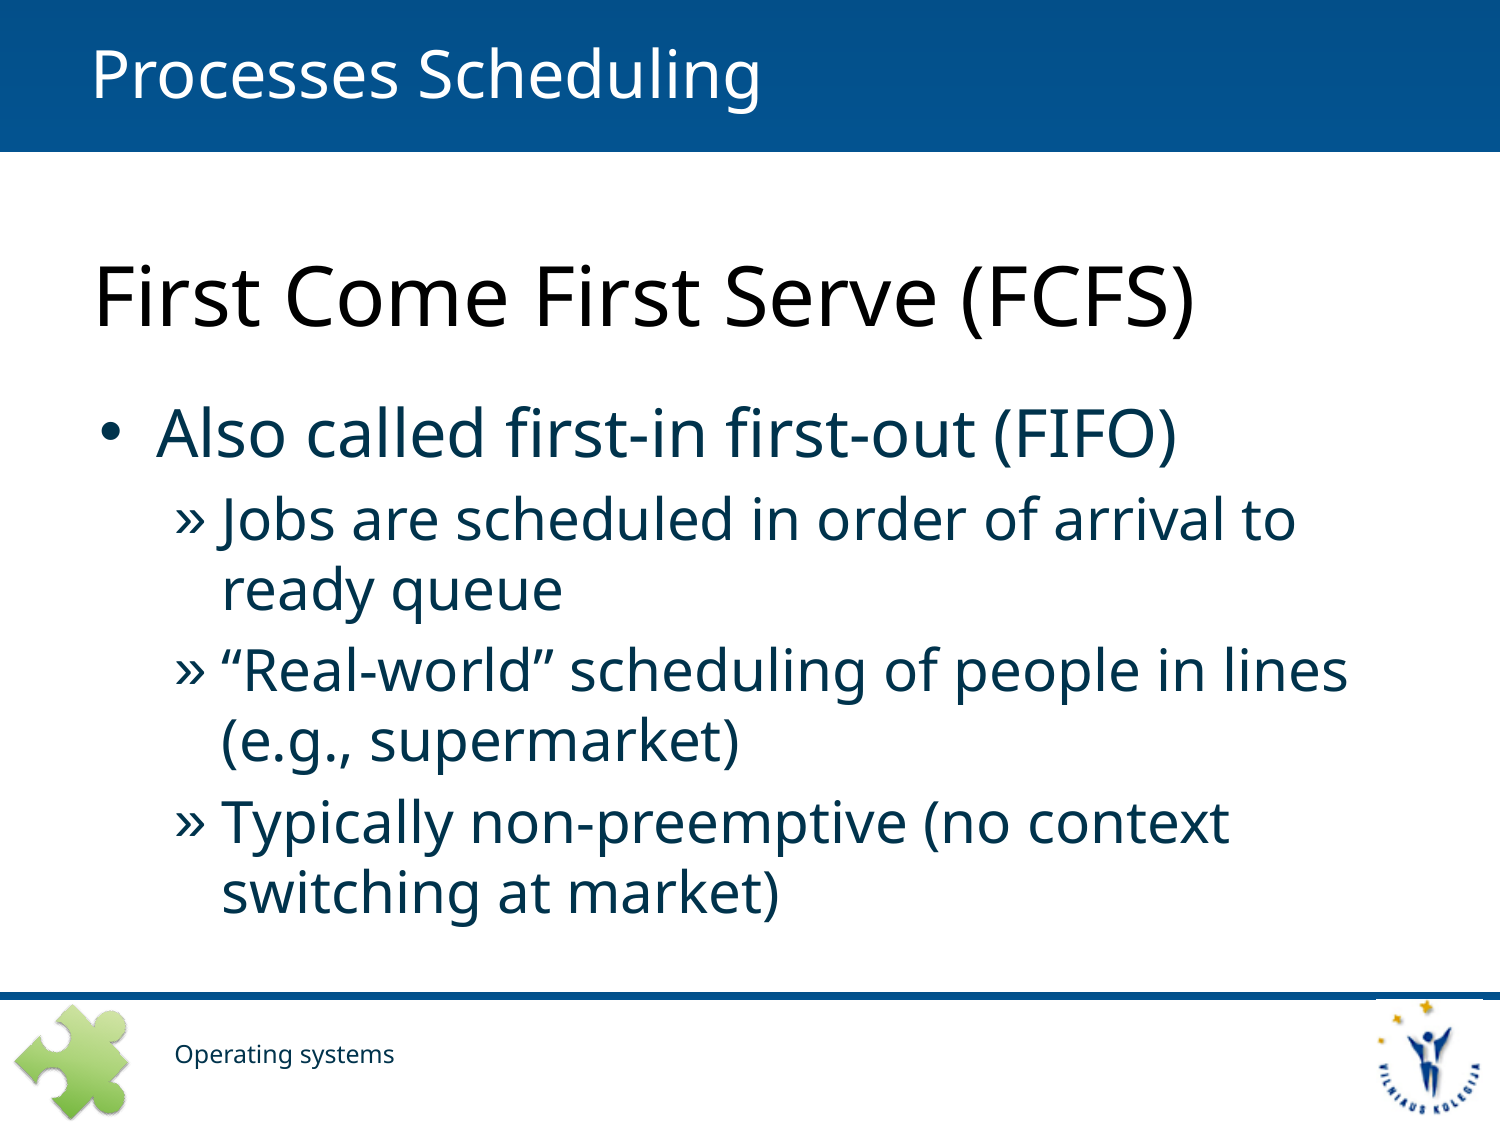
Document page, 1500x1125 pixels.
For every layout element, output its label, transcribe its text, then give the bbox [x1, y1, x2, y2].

text_box First Come First Serve (FCFS)) [77, 199, 1428, 387]
picture [1376, 992, 1500, 1116]
title Processes Scheduling [75, 19, 1424, 126]
picture [0, 0, 1500, 152]
picture [0, 984, 158, 1125]
list Also called first-in first-out (FIFO) Jobs are scheduled in order of arrival to ready queue “Real-world” scheduling of people in lines (e.g., supermarket) Typically non-preemptive (no context switching at market) [84, 382, 1425, 1084]
